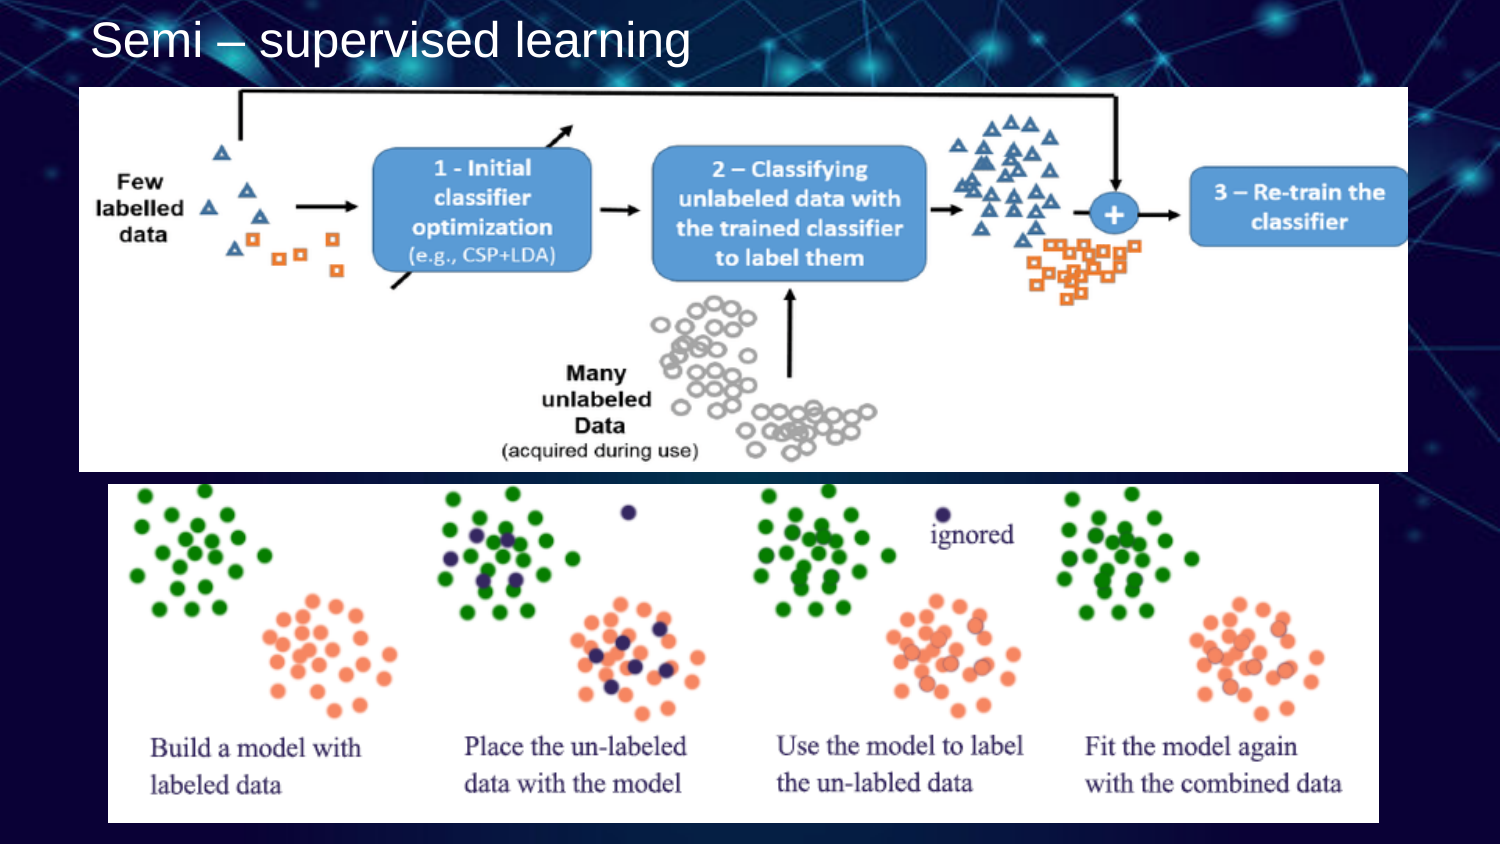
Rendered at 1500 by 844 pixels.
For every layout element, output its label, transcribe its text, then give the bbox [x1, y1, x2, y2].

text_box Semi – supervised learning [75, 0, 770, 75]
picture [0, 0, 1500, 844]
